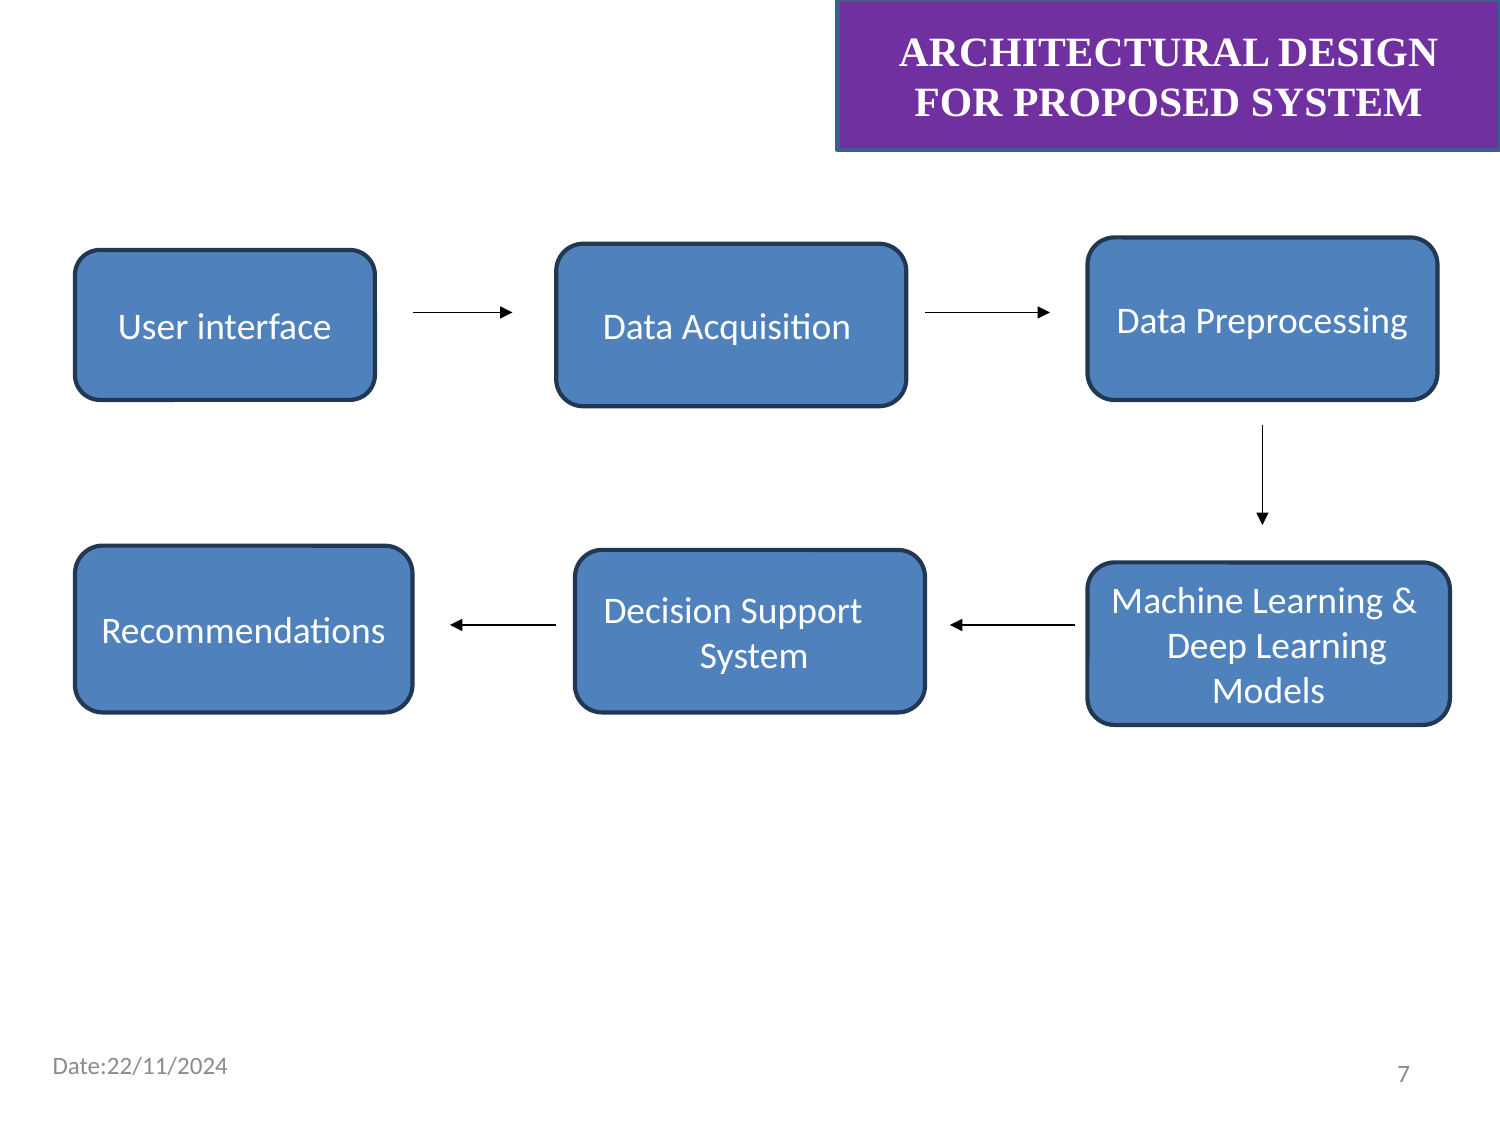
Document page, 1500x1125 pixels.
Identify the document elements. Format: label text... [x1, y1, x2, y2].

text_box Machine Learning & Deep Learning Models [1085, 560, 1453, 728]
text_box Decision Support System [572, 547, 928, 715]
footer Date:22/11/2024 [37, 1026, 1450, 1103]
slide_number 7 [1074, 1042, 1425, 1103]
text_box User interface [72, 247, 378, 403]
text_box Data Preprocessing [1085, 235, 1440, 403]
text_box Recommendations [72, 543, 415, 715]
text_box Data Acquisition [554, 241, 909, 409]
text_box ARCHITECTURAL DESIGN FOR PROPOSED SYSTEM [835, 0, 1500, 152]
